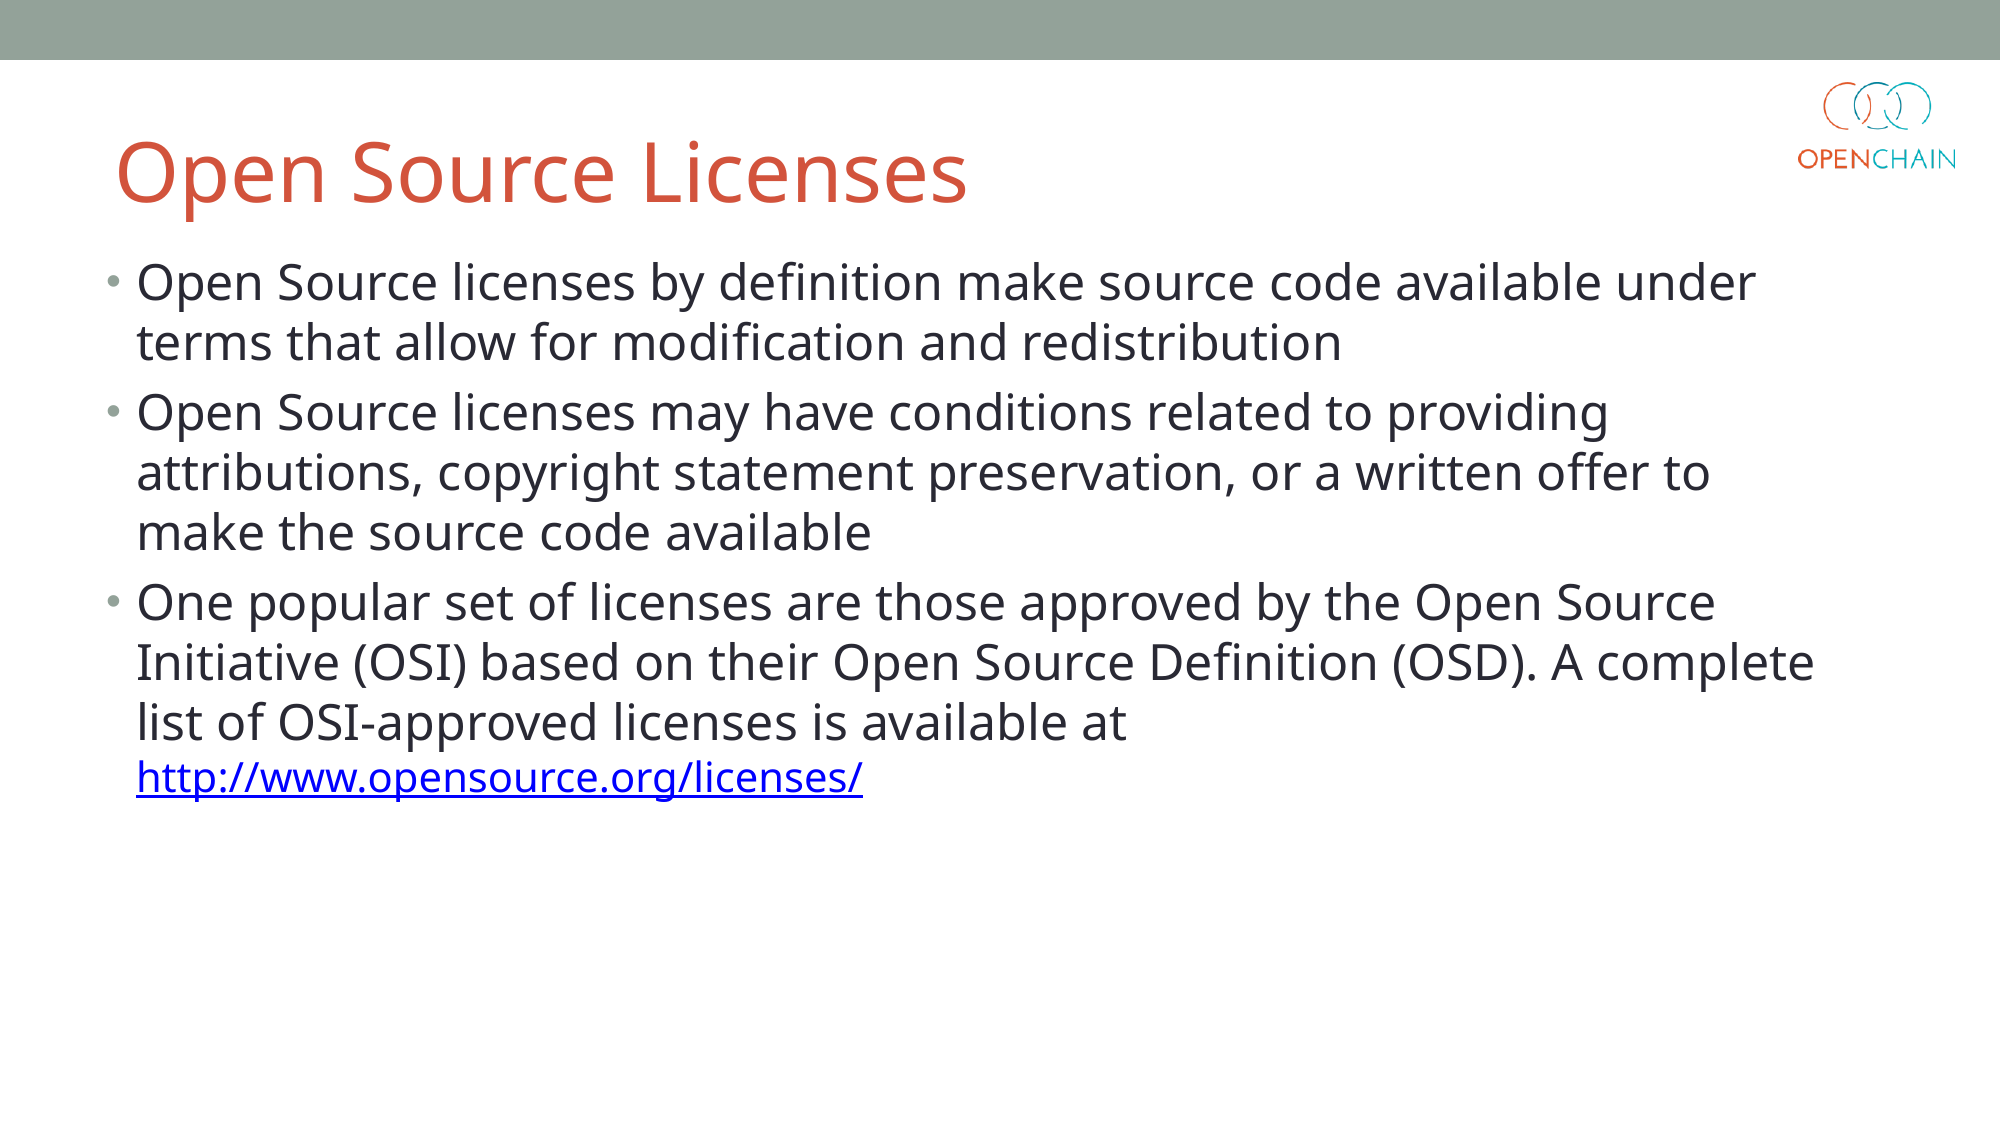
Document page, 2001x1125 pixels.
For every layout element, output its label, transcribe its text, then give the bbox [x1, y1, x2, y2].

text_box Open Source Licenses [99, 87, 1900, 250]
text_box Open Source licenses by definition make source code available under terms that allow for modification and redistribution Open Source licenses may have conditions related to providing attributions, copyright statement preservation, or a written offer to make the source code available One popular set of licenses are those approved by the Open Source Initiative (OSI) based on their Open Source Definition (OSD). A complete list of OSI-approved licenses is available at http://www.opensource.org/licenses/ [91, 243, 1863, 1093]
picture [1798, 82, 1955, 169]
